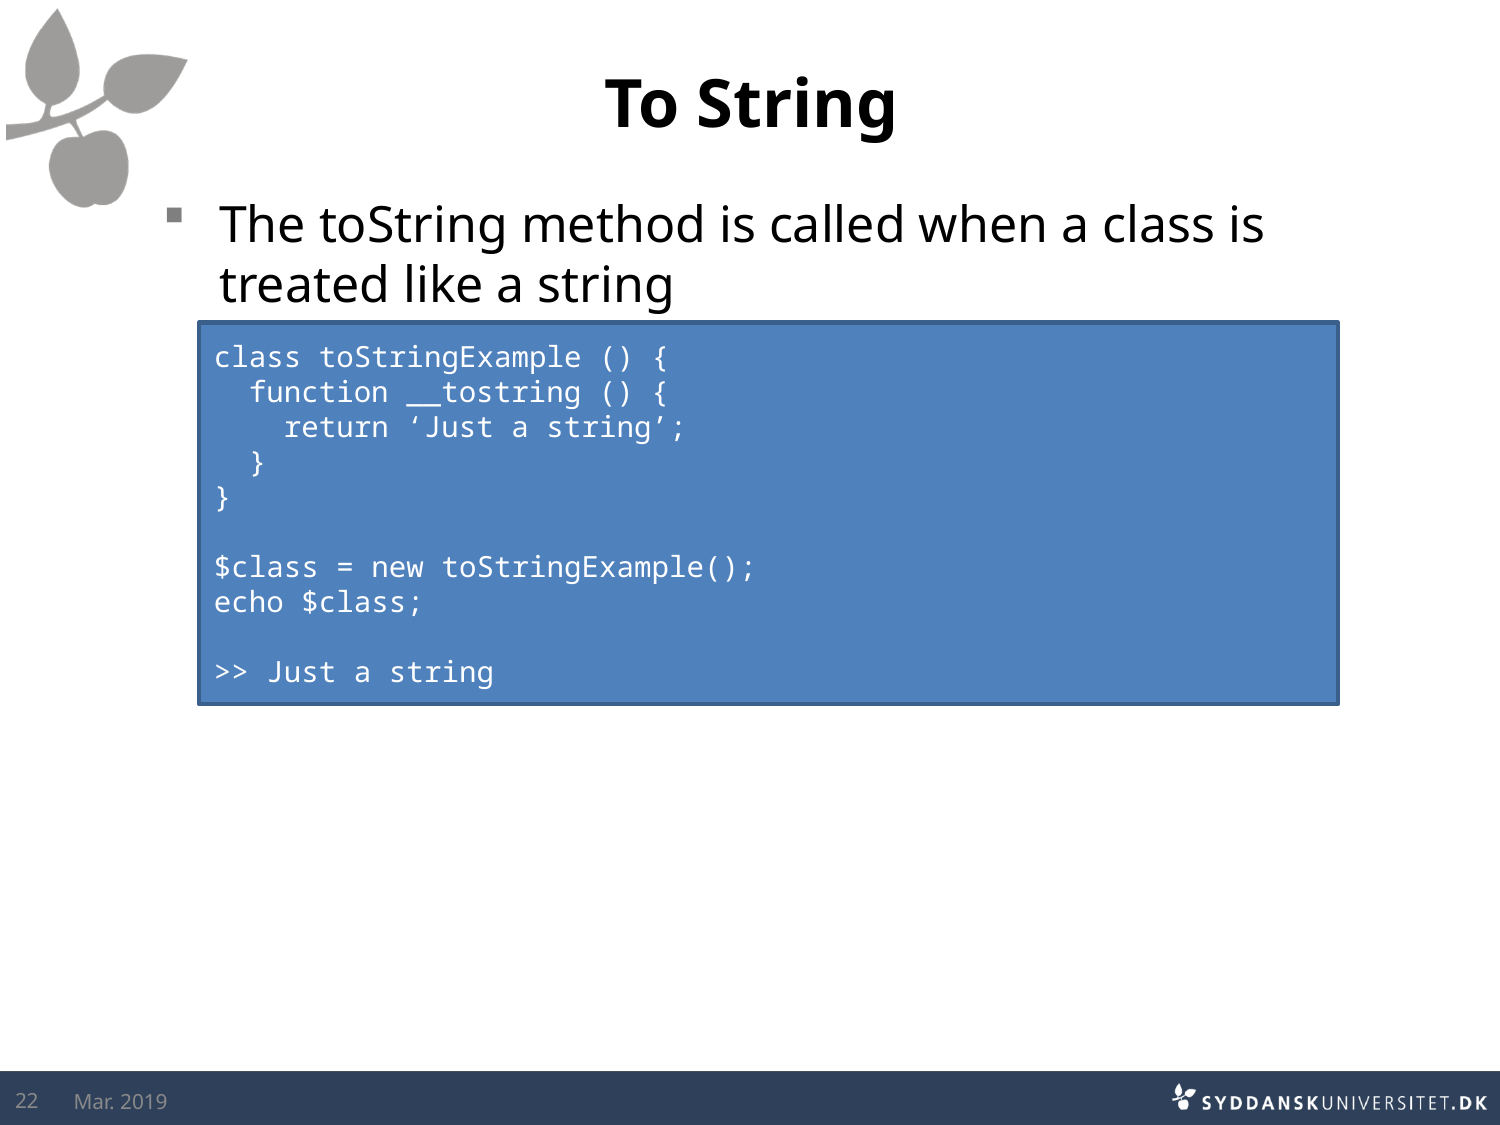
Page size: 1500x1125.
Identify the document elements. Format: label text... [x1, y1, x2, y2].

list The toString method is called when a class is treated like a string [147, 184, 1388, 1055]
slide_number 22 [0, 1078, 71, 1125]
text_box class toStringExample () { function __tostring () { return ‘Just a string’; } } $class = new toStringExample(); echo $class; >> Just a string [197, 320, 1340, 706]
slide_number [71, 1078, 200, 1125]
picture [0, 1071, 1500, 1125]
title To String [190, 7, 1427, 195]
picture [5, 6, 188, 209]
